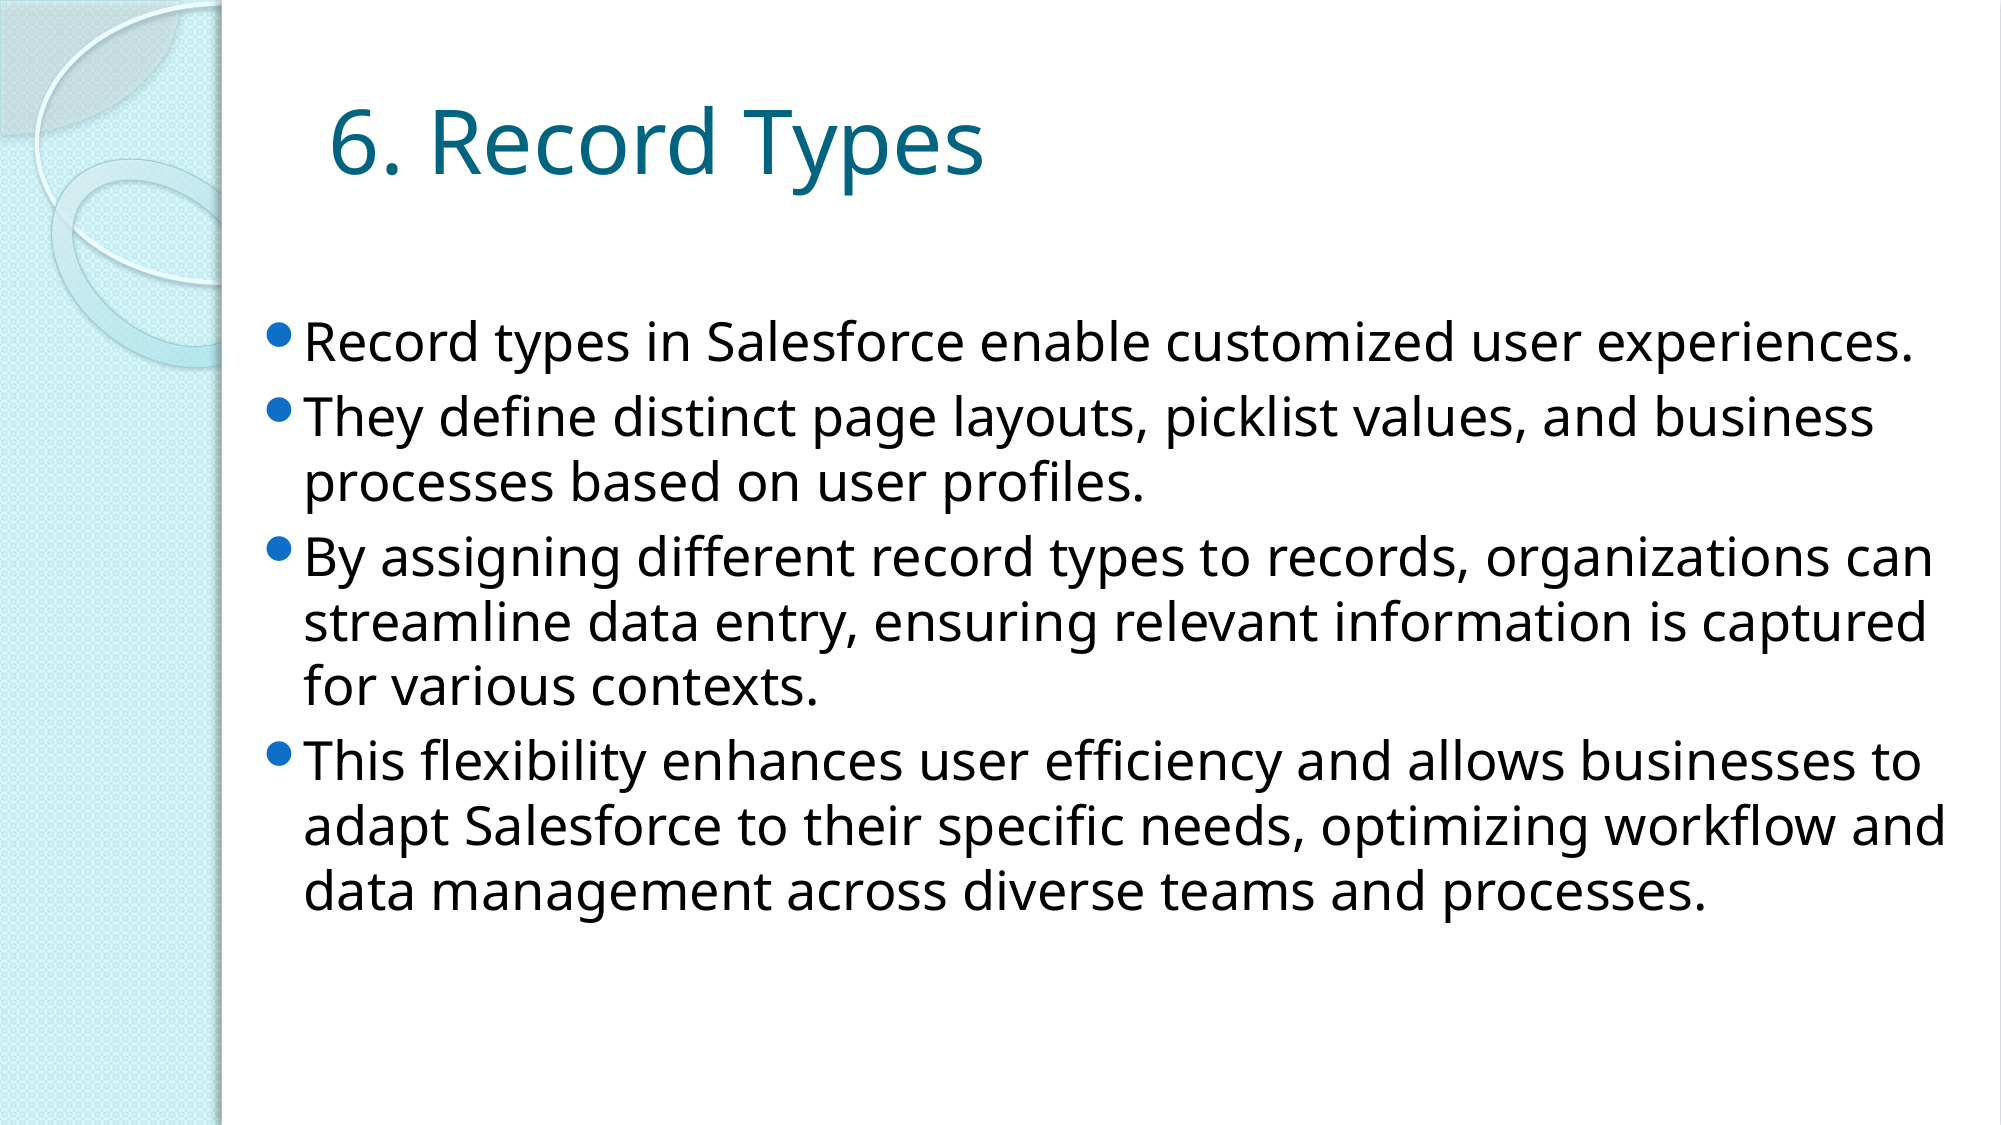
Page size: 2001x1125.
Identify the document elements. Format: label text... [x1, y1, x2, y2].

title 6. Record Types [313, 45, 1954, 233]
list Record types in Salesforce enable customized user experiences. They define distinct page layouts, picklist values, and business processes based on user profiles. By assigning different record types to records, organizations can streamline data entry, ensuring relevant information is captured for various contexts. This flexibility enhances user efficiency and allows businesses to adapt Salesforce to their specific needs, optimizing workflow and data management across diverse teams and processes. [236, 299, 2000, 1014]
